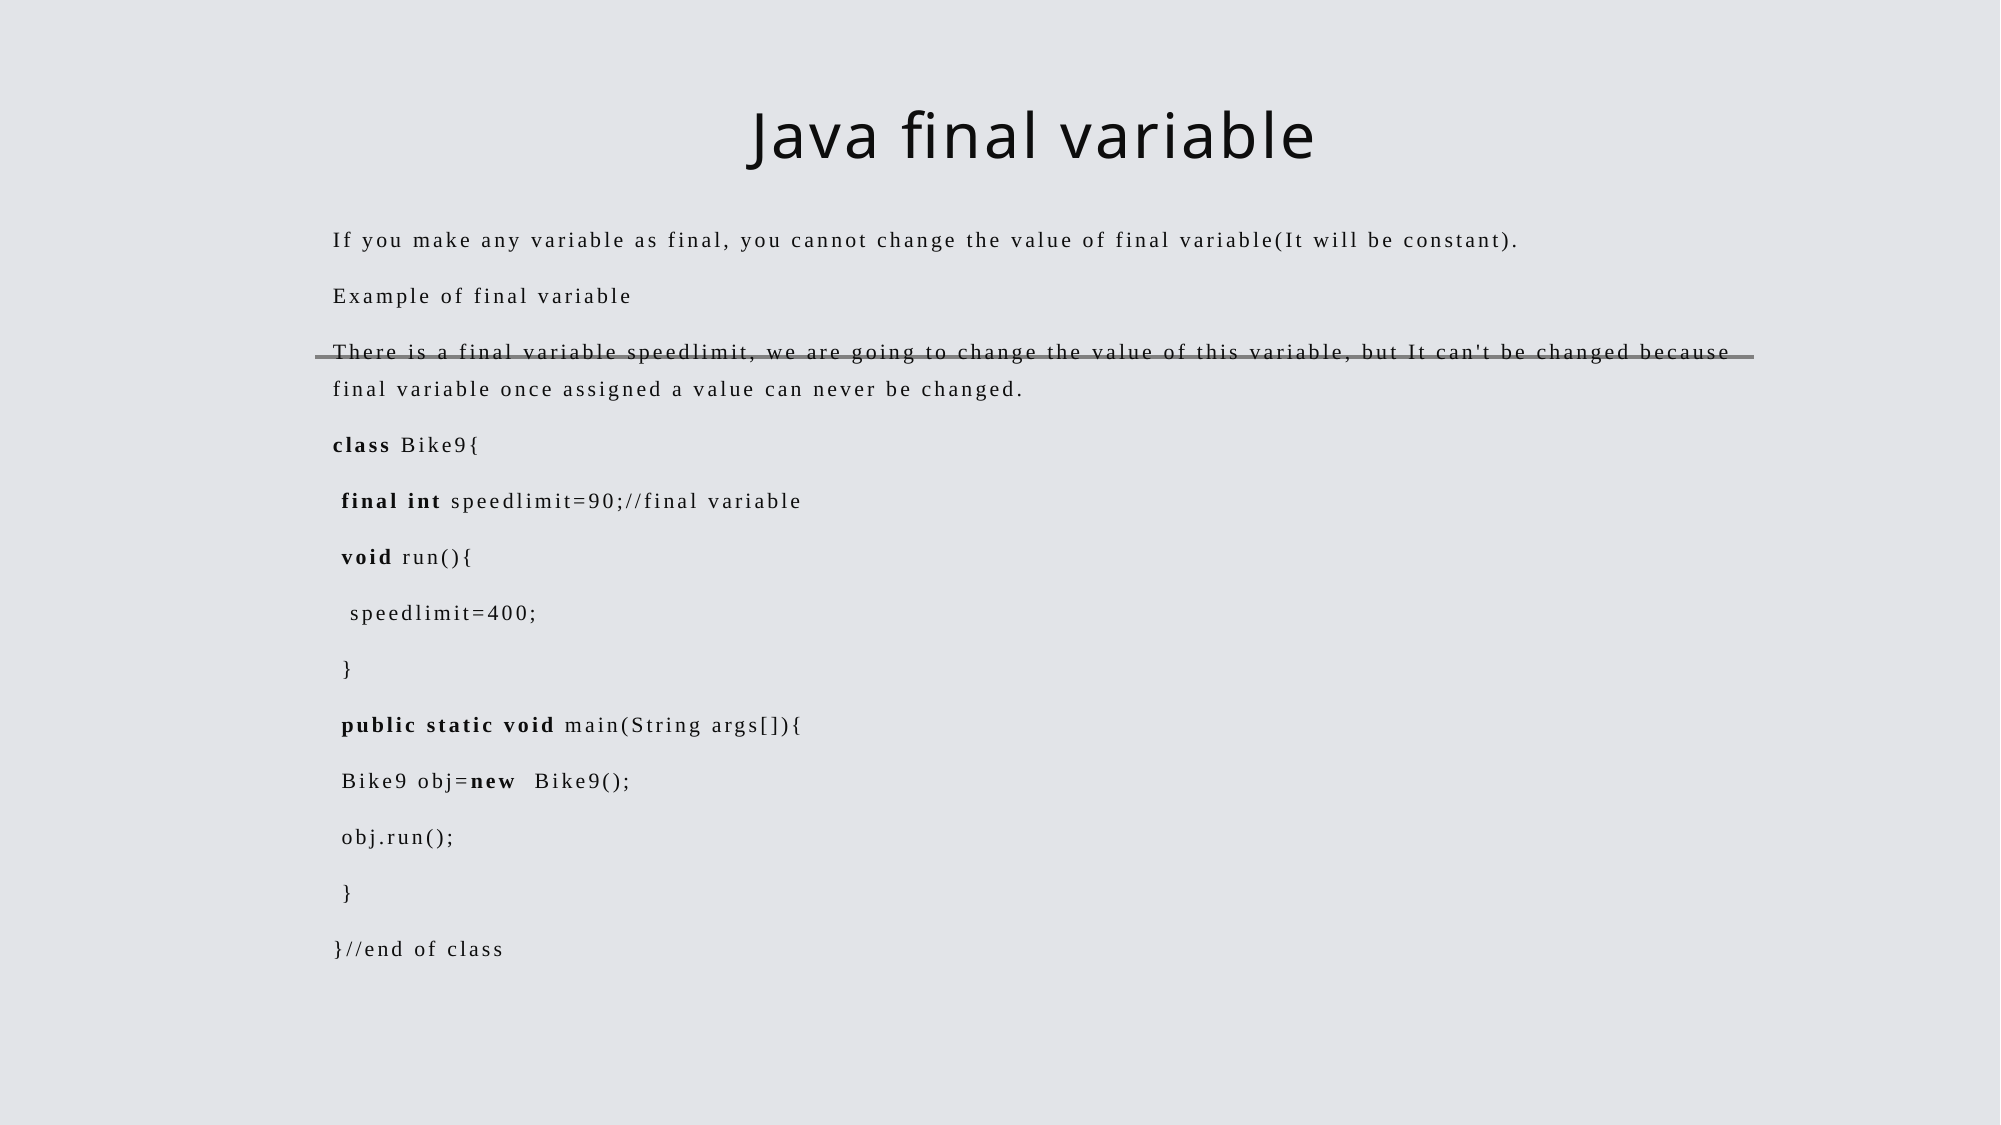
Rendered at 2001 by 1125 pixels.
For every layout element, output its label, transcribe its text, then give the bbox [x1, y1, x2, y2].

title Java final variable [315, 72, 1754, 186]
list If you make any variable as final, you cannot change the value of final variable(It will be constant). Example of final variable There is a final variable speedlimit, we are going to change the value of this variable, but It can't be changed because final variable once assigned a value can never be changed. class Bike9{ final int speedlimit=90;//final variable void run(){ speedlimit=400; } public static void main(String args[]){ Bike9 obj=new Bike9(); obj.run(); } }//end of class [315, 196, 1754, 979]
